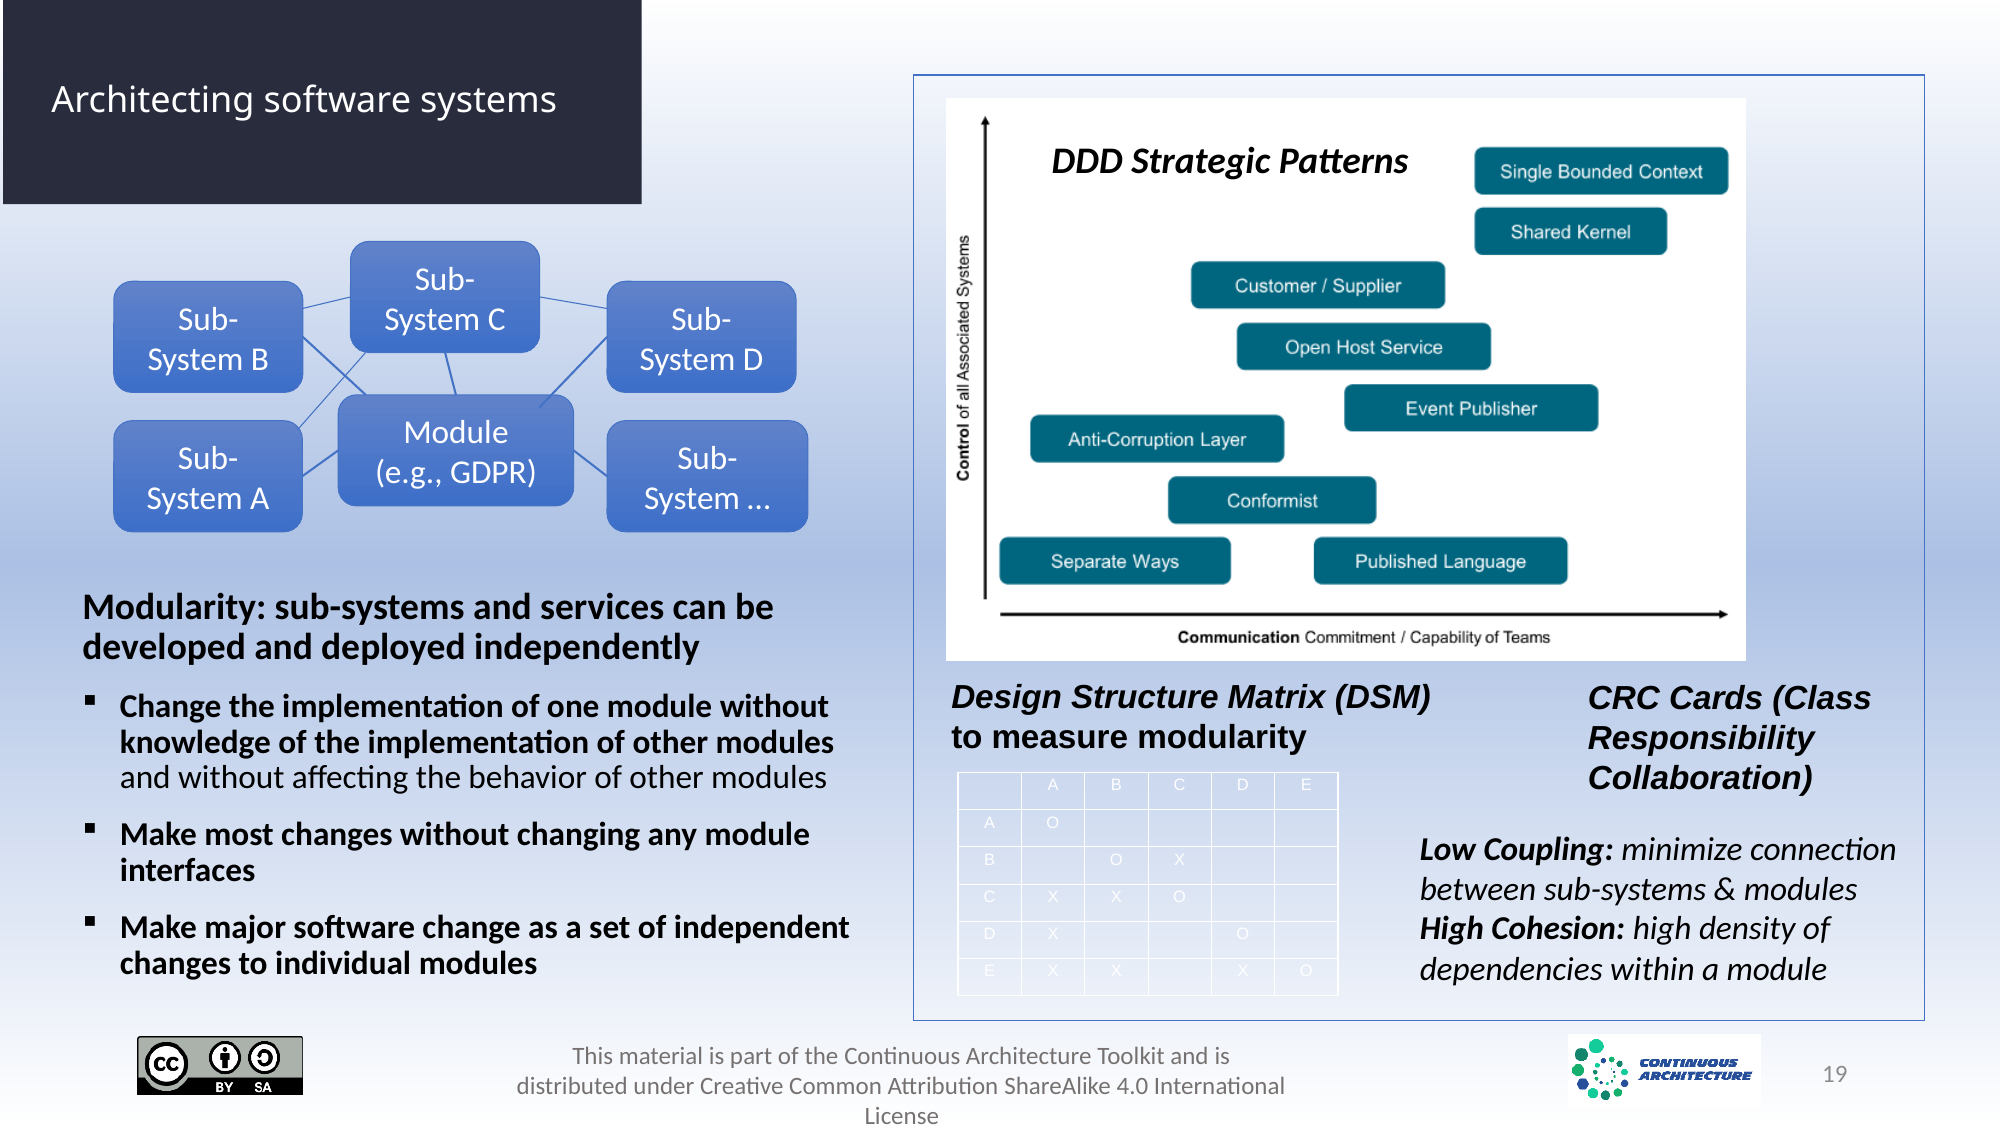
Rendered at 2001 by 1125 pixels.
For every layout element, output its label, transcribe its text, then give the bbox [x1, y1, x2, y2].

text_box CRC Cards (Class Responsibility Collaboration) [1573, 669, 1898, 804]
picture [946, 98, 1746, 661]
list Modularity: sub-systems and services can be developed and deployed independently Change the implementation of one module without knowledge of the implementation of other modules and without affecting the behavior of other modules Make most changes without changing any module interfaces Make major software change as a set of independent changes to individual modules [67, 579, 888, 1010]
title Architecting software systems [36, 62, 598, 140]
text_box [302, 296, 351, 309]
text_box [539, 296, 608, 309]
picture [137, 1036, 303, 1095]
picture [1568, 1034, 1761, 1108]
picture [956, 769, 1339, 997]
text_box [913, 74, 1925, 1021]
slide_number 19 [1788, 1042, 1863, 1103]
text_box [297, 352, 366, 430]
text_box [113, 241, 808, 532]
